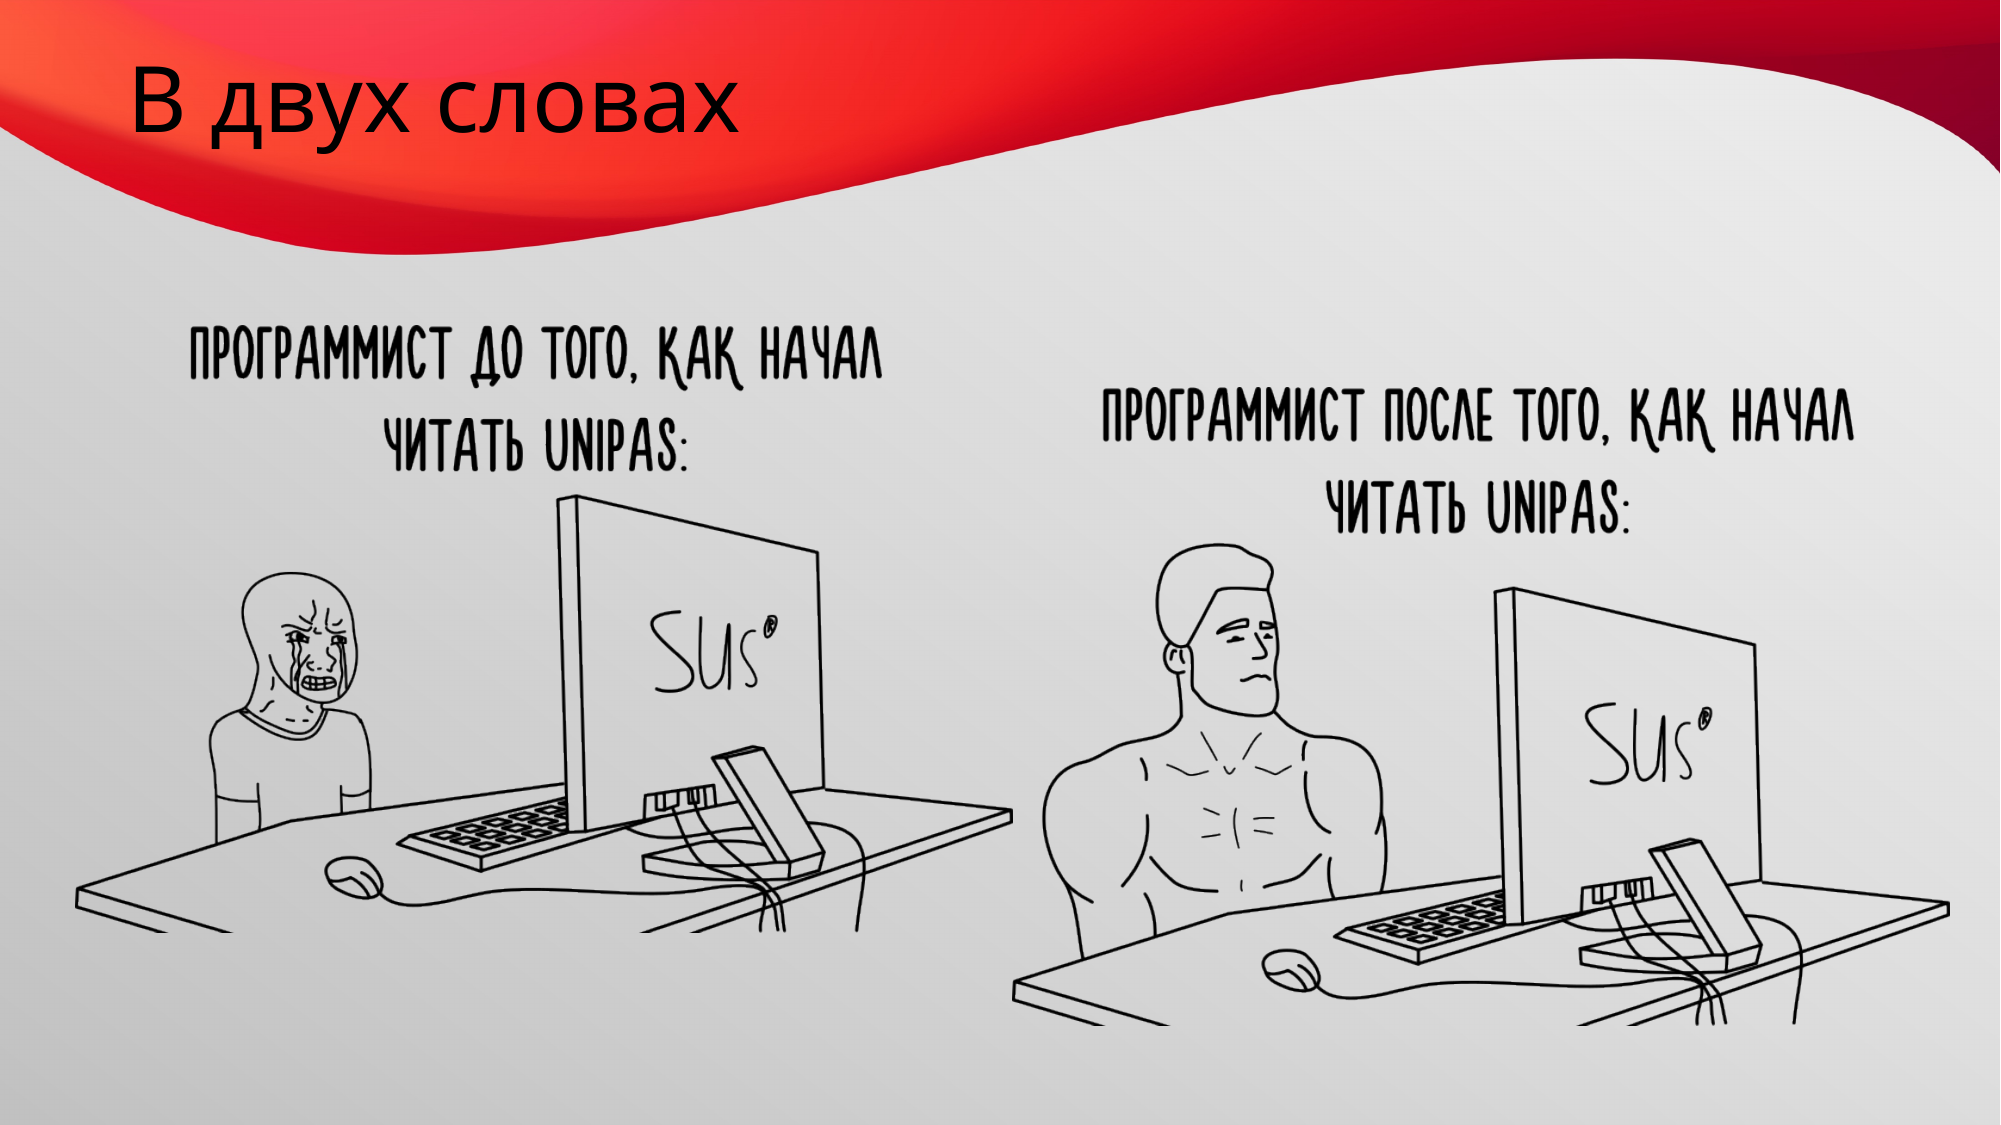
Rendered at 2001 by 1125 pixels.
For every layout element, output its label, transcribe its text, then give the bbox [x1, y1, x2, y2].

title В двух словах [112, 37, 1838, 168]
picture [0, 0, 2000, 1125]
